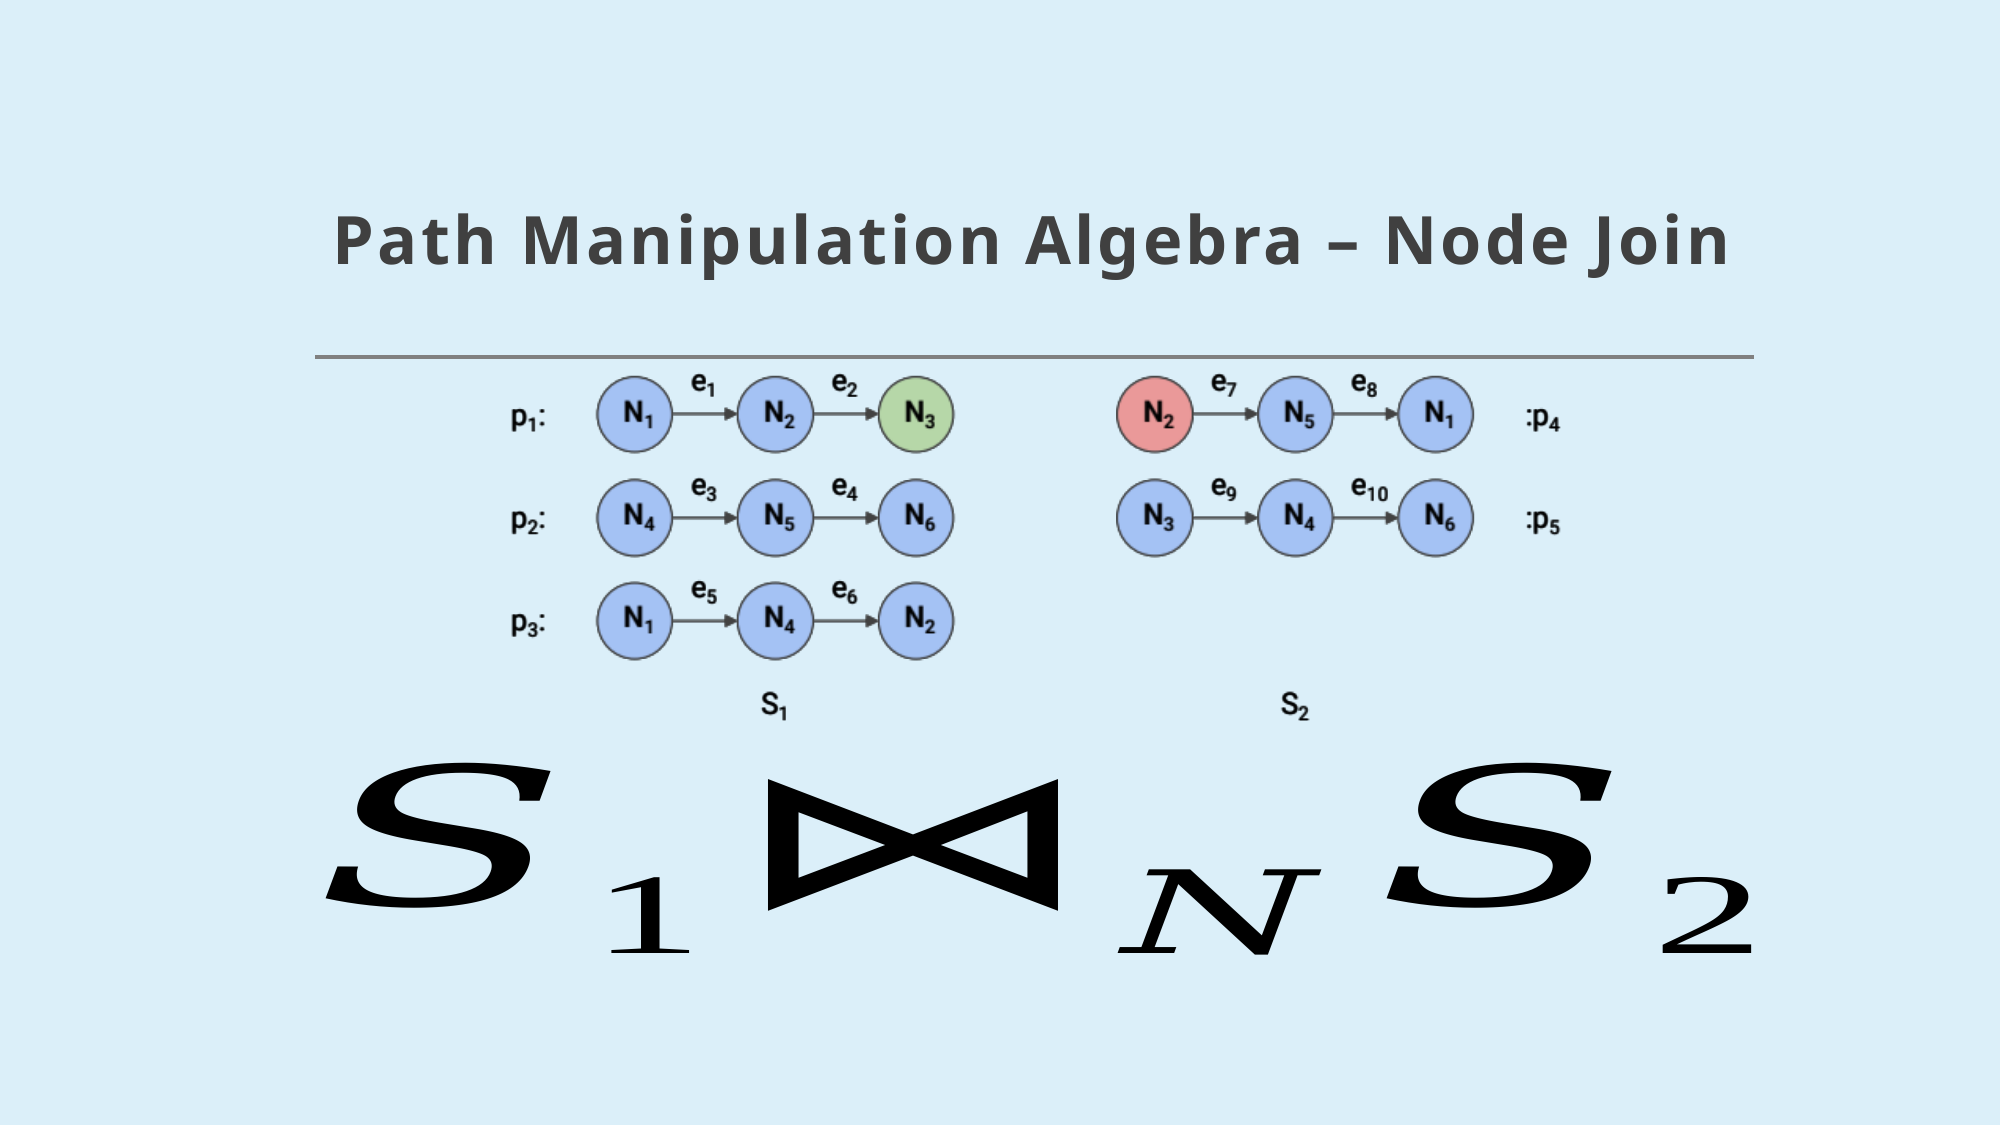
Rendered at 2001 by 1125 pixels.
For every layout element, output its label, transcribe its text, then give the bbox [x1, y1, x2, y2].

picture [485, 347, 1584, 738]
title Path Manipulation Algebra – Node Join [315, 72, 1754, 294]
